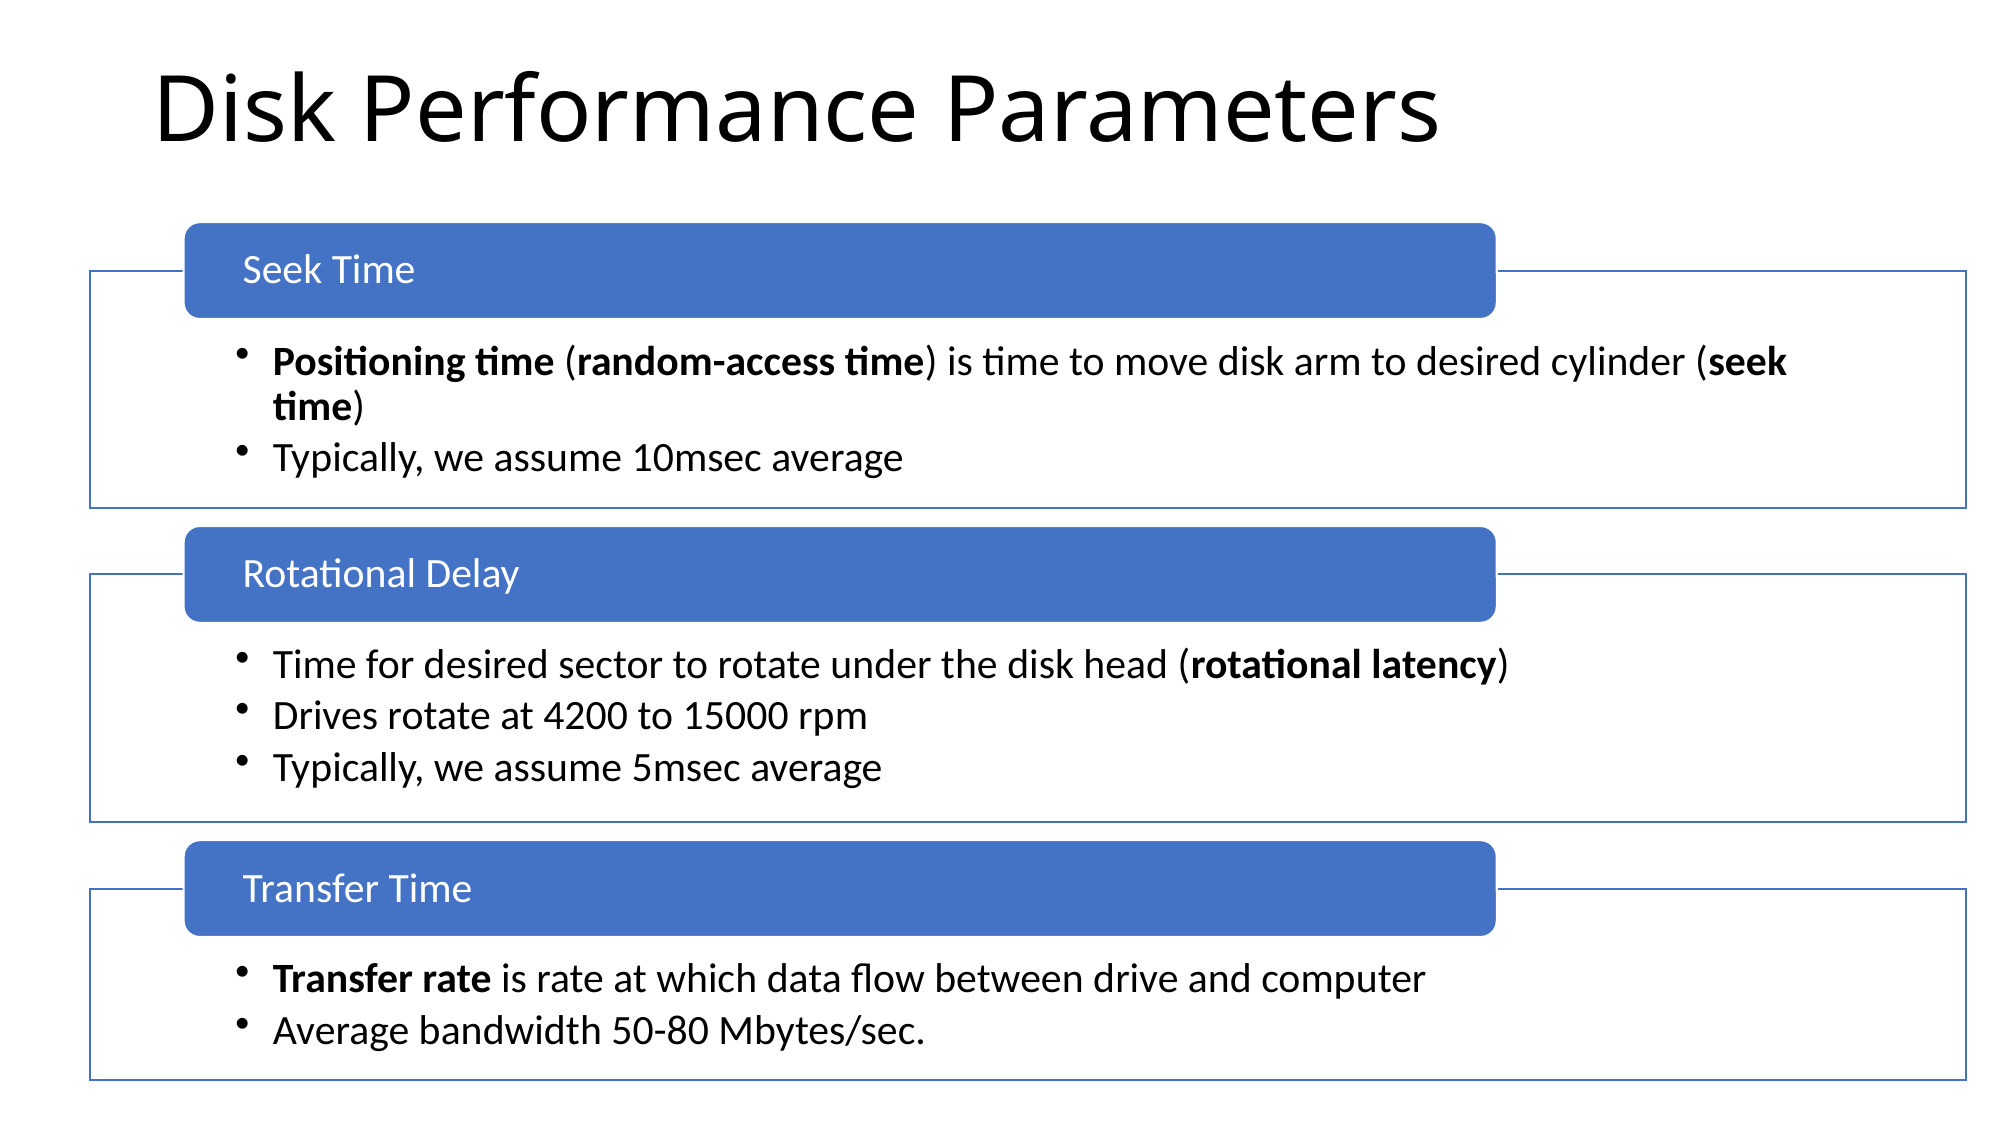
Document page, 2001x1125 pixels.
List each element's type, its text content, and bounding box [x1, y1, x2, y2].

title Disk Performance Parameters [137, 3, 1863, 220]
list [89, 220, 1966, 1082]
